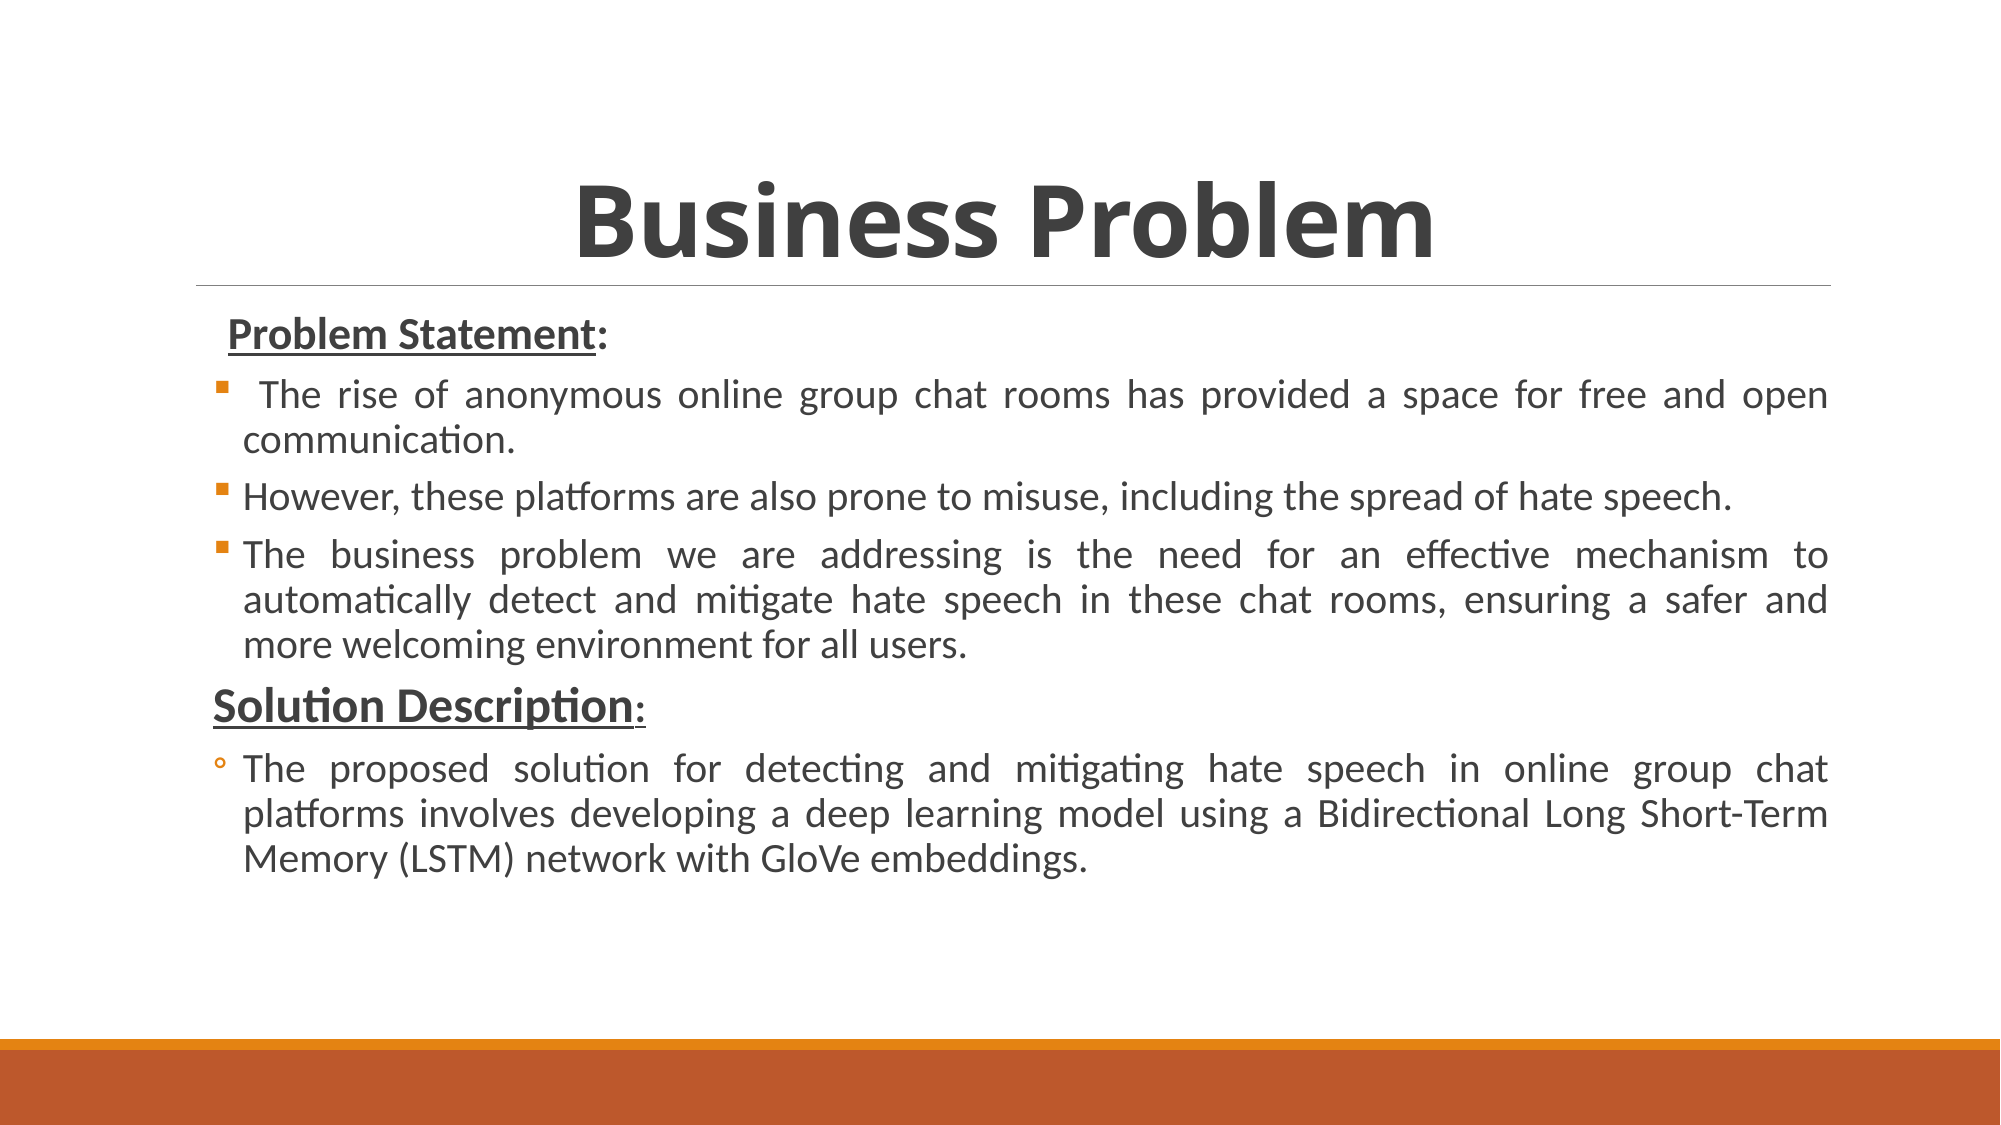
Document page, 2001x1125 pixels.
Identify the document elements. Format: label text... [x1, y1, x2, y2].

title Business Problem [180, 47, 1830, 285]
list Problem Statement: The rise of anonymous online group chat rooms has provided a space for free and open communication. However, these platforms are also prone to misuse, including the spread of hate speech. The business problem we are addressing is the need for an effective mechanism to automatically detect and mitigate hate speech in these chat rooms, ensuring a safer and more welcoming environment for all users. Solution Description: The proposed solution for detecting and mitigating hate speech in online group chat platforms involves developing a deep learning model using a Bidirectional Long Short-Term Memory (LSTM) network with GloVe embeddings. [180, 302, 1830, 963]
